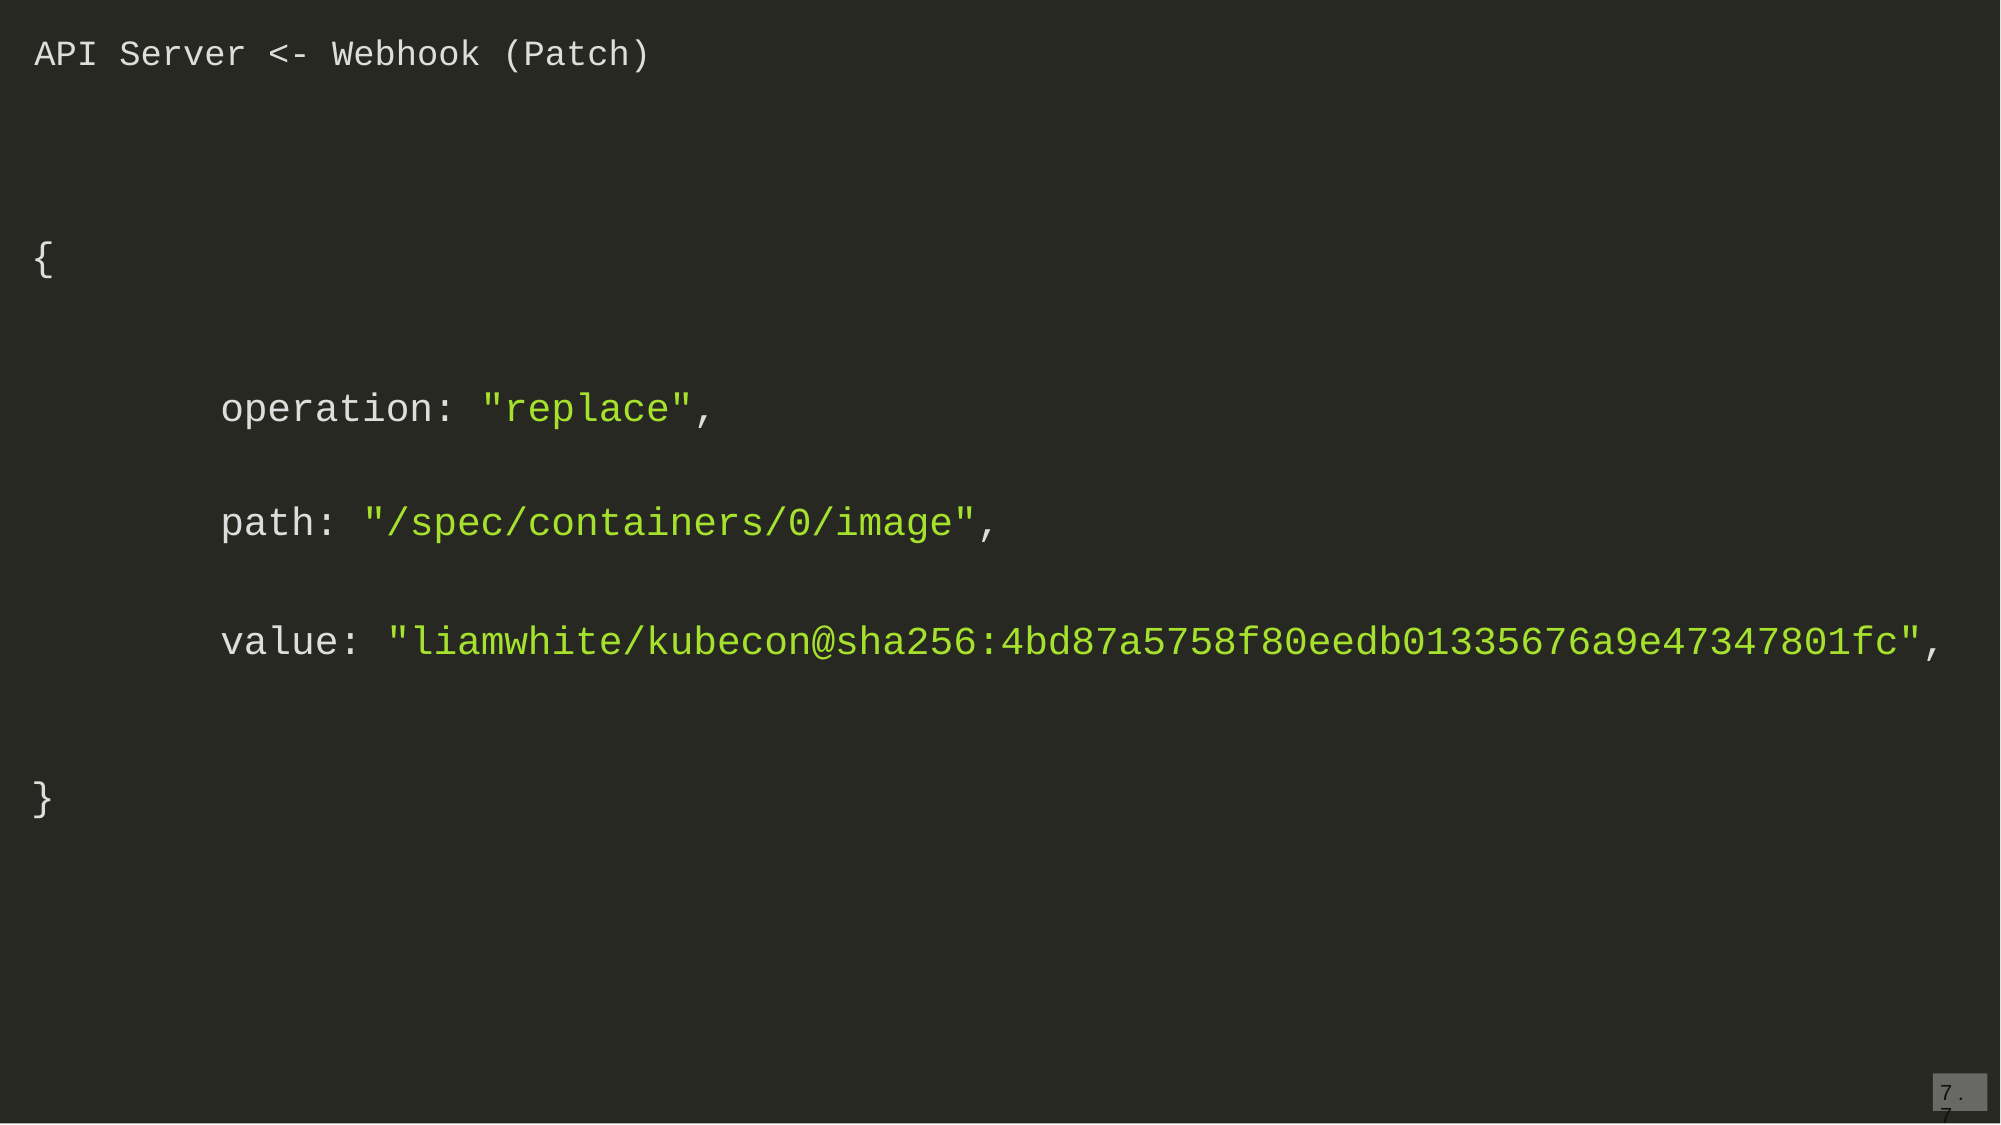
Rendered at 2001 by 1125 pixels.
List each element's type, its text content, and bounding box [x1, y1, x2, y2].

text_box API Server <- Webhook (Patch) [32, 27, 656, 73]
text_box 7 . 7 [1933, 1081, 1982, 1125]
text_box [1932, 1073, 1988, 1111]
text_box { operation: "replace", path: "/spec/containers/0/image", value: "liamwhite/kubecon@sha256:4bd87a5758f80eedb01335676a9e47347801fc", } [29, 228, 1951, 818]
